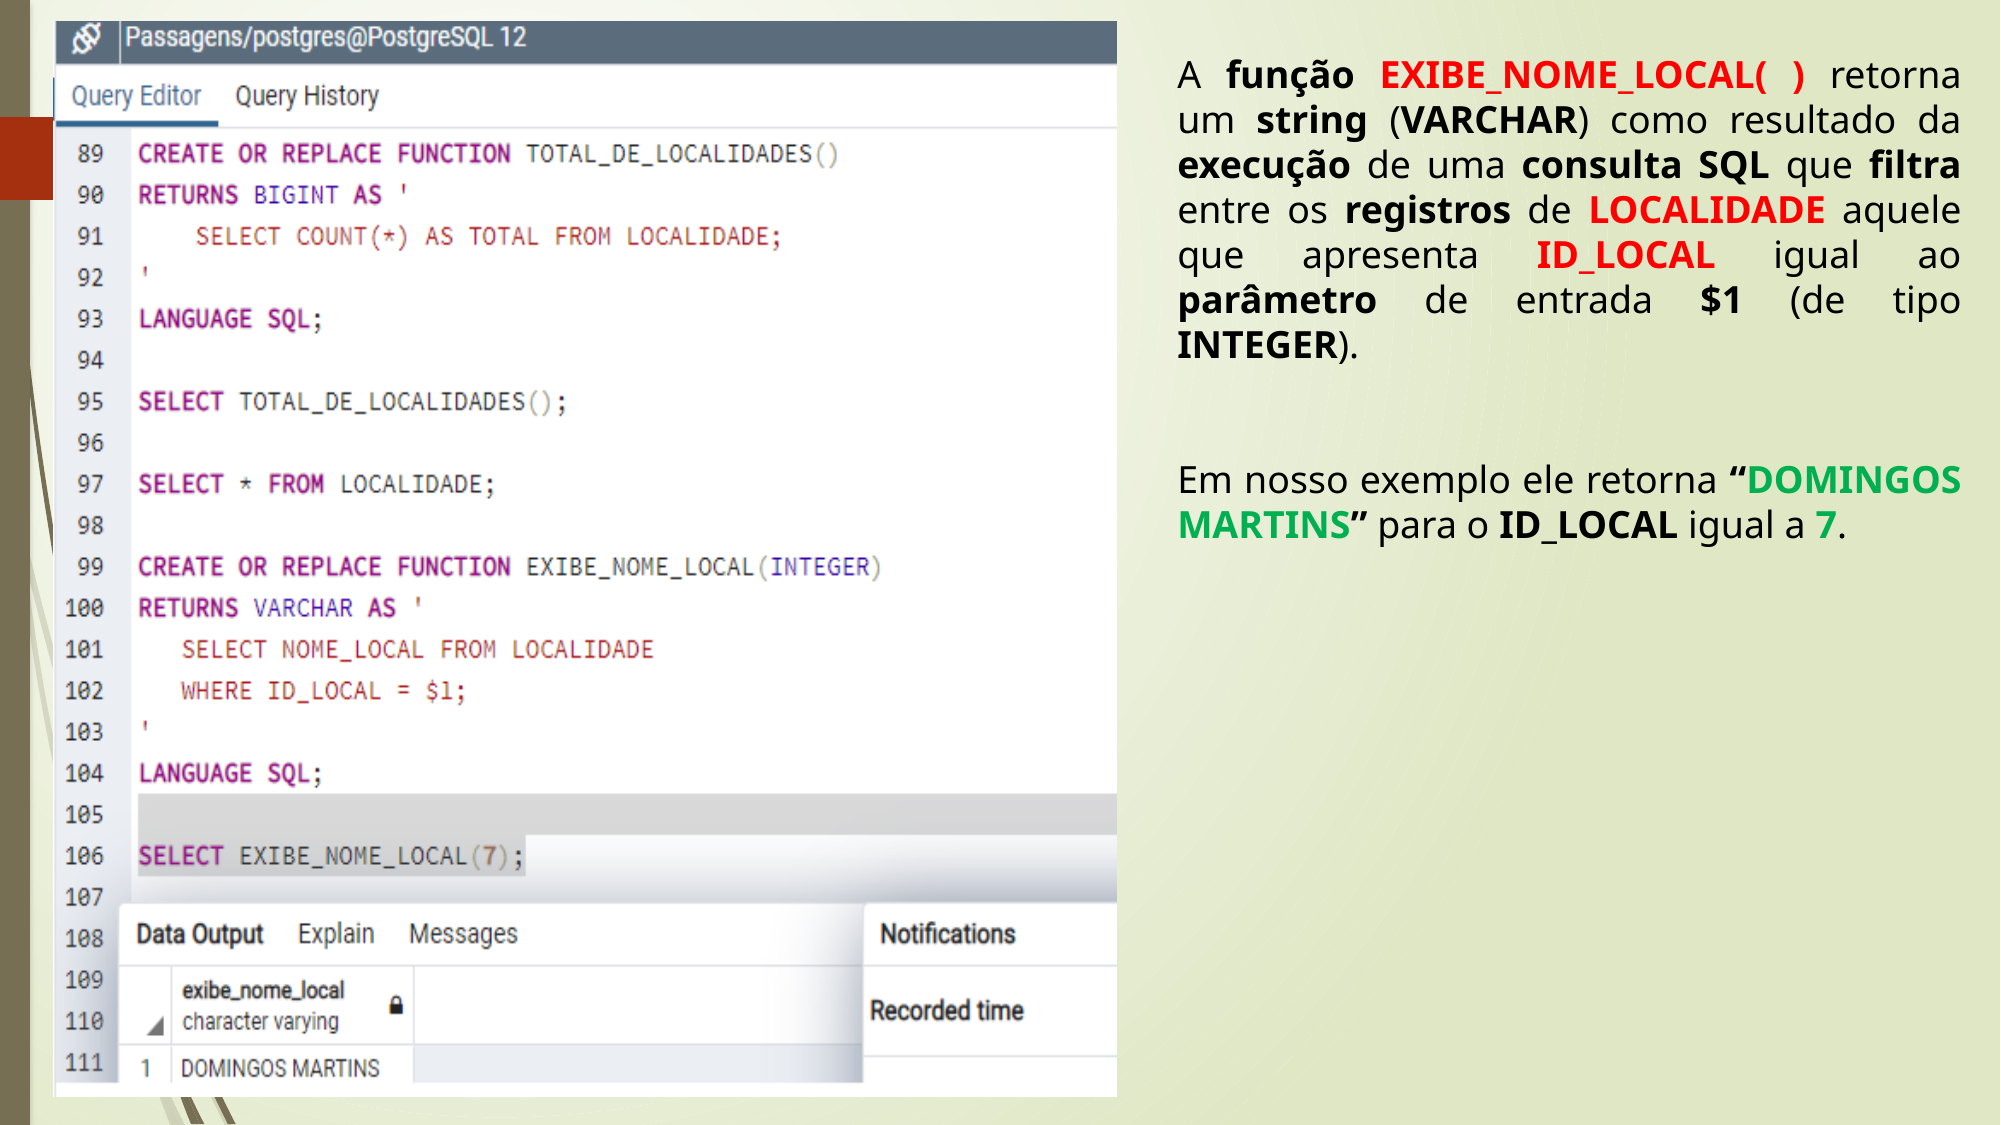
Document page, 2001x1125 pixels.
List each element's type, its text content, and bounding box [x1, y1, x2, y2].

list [52, 21, 1117, 1097]
text_box A função EXIBE_NOME_LOCAL( ) retorna um string (VARCHAR) como resultado da execução de uma consulta SQL que filtra entre os registros de LOCALIDADE aquele que apresenta ID_LOCAL igual ao parâmetro de entrada $1 (de tipo INTEGER). Em nosso exemplo ele retorna “DOMINGOS MARTINS” para o ID_LOCAL igual a 7. [1162, 44, 1977, 599]
